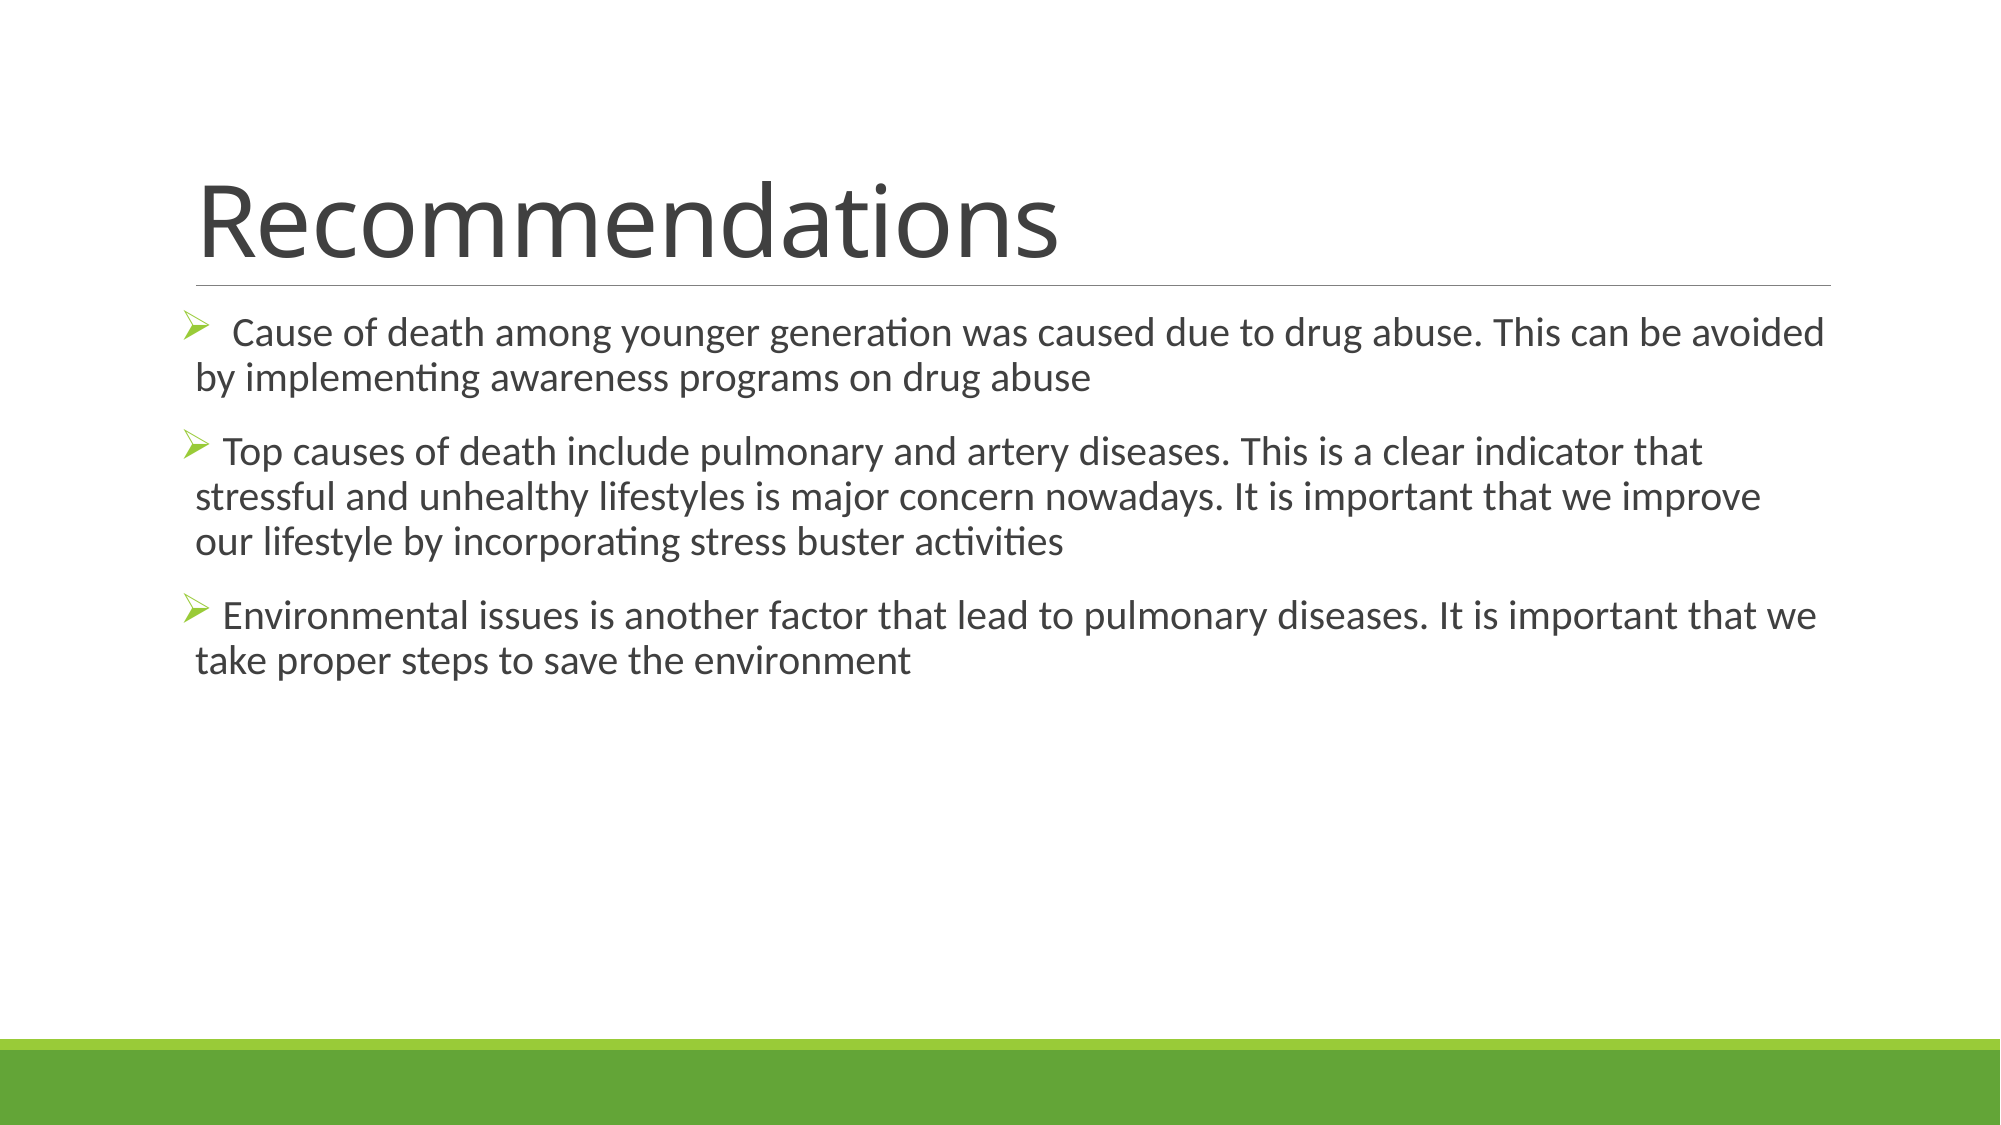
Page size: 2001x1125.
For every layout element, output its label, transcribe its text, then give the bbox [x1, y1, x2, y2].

list Cause of death among younger generation was caused due to drug abuse. This can be avoided by implementing awareness programs on drug abuse Top causes of death include pulmonary and artery diseases. This is a clear indicator that stressful and unhealthy lifestyles is major concern nowadays. It is important that we improve our lifestyle by incorporating stress buster activities Environmental issues is another factor that lead to pulmonary diseases. It is important that we take proper steps to save the environment [180, 302, 1830, 963]
title Recommendations [180, 47, 1830, 285]
